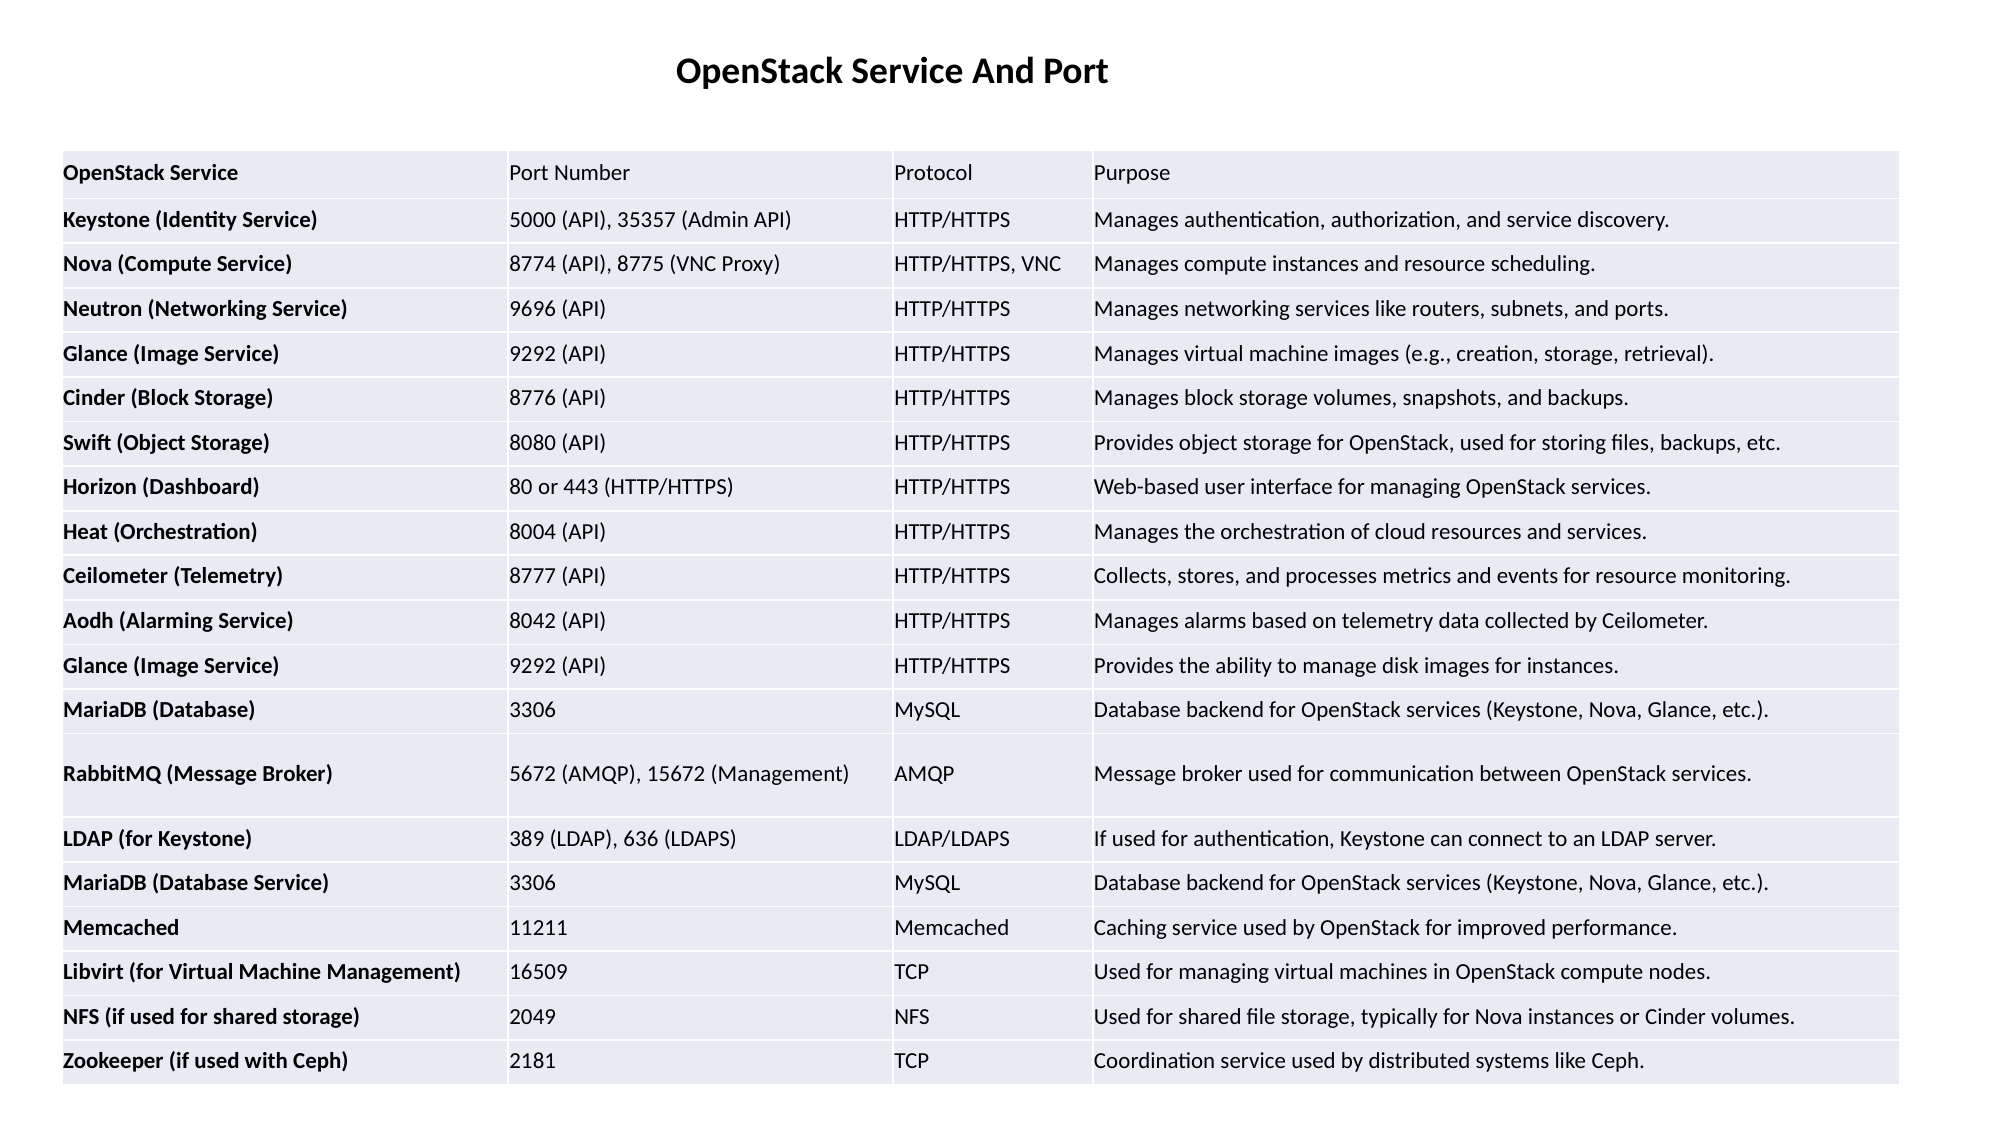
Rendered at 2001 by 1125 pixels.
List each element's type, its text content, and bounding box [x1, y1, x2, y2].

table_cell Manages compute instances and resource scheduling. [1094, 244, 1899, 287]
table_cell Provides object storage for OpenStack, used for storing files, backups, etc. [1094, 422, 1899, 465]
table_cell 8080 (API) [509, 422, 892, 465]
table_cell TCP [894, 952, 1092, 995]
table_cell Manages networking services like routers, subnets, and ports. [1094, 289, 1899, 331]
table_cell HTTP/HTTPS [894, 467, 1092, 510]
table_header Purpose [1094, 151, 1899, 198]
table_cell MariaDB (Database Service) [63, 863, 507, 906]
table_cell Manages the orchestration of cloud resources and services. [1094, 512, 1899, 554]
table_cell 8004 (API) [509, 512, 892, 554]
table_cell Neutron (Networking Service) [63, 289, 507, 331]
table_header Protocol [894, 151, 1092, 198]
table_cell Manages authentication, authorization, and service discovery. [1094, 199, 1899, 242]
table_cell Zookeeper (if used with Ceph) [63, 1041, 507, 1084]
table_cell Coordination service used by distributed systems like Ceph. [1094, 1041, 1899, 1084]
table_cell MySQL [894, 690, 1092, 733]
table_cell Swift (Object Storage) [63, 422, 507, 465]
table_cell 8774 (API), 8775 (VNC Proxy) [509, 244, 892, 287]
table_cell HTTP/HTTPS, VNC [894, 244, 1092, 287]
table_cell 11211 [509, 907, 892, 950]
table_cell HTTP/HTTPS [894, 422, 1092, 465]
table_cell 3306 [509, 690, 892, 733]
table_cell HTTP/HTTPS [894, 378, 1092, 421]
table_cell LDAP/LDAPS [894, 818, 1092, 861]
table_cell Manages block storage volumes, snapshots, and backups. [1094, 378, 1899, 421]
table_cell RabbitMQ (Message Broker) [63, 734, 507, 816]
table_cell HTTP/HTTPS [894, 512, 1092, 554]
table_cell Memcached [63, 907, 507, 950]
table_cell 8042 (API) [509, 601, 892, 644]
table_cell 5000 (API), 35357 (Admin API) [509, 199, 892, 242]
table_cell 80 or 443 (HTTP/HTTPS) [509, 467, 892, 510]
table_cell 8777 (API) [509, 556, 892, 599]
table_cell Ceilometer (Telemetry) [63, 556, 507, 599]
table_cell 8776 (API) [509, 378, 892, 421]
table_cell Keystone (Identity Service) [63, 199, 507, 242]
table_cell Database backend for OpenStack services (Keystone, Nova, Glance, etc.). [1094, 690, 1899, 733]
table_cell Aodh (Alarming Service) [63, 601, 507, 644]
table_cell NFS (if used for shared storage) [63, 996, 507, 1039]
table_cell Collects, stores, and processes metrics and events for resource monitoring. [1094, 556, 1899, 599]
table_cell 389 (LDAP), 636 (LDAPS) [509, 818, 892, 861]
table_cell Used for shared file storage, typically for Nova instances or Cinder volumes. [1094, 996, 1899, 1039]
table_cell HTTP/HTTPS [894, 289, 1092, 331]
table_cell HTTP/HTTPS [894, 556, 1092, 599]
table_cell 2049 [509, 996, 892, 1039]
table_cell 3306 [509, 863, 892, 906]
table_cell MariaDB (Database) [63, 690, 507, 733]
table_cell Caching service used by OpenStack for improved performance. [1094, 907, 1899, 950]
table_cell 16509 [509, 952, 892, 995]
table_cell Glance (Image Service) [63, 645, 507, 688]
table_cell HTTP/HTTPS [894, 333, 1092, 376]
table_cell NFS [894, 996, 1092, 1039]
table_cell Nova (Compute Service) [63, 244, 507, 287]
table_header Port Number [509, 151, 892, 198]
table_cell Horizon (Dashboard) [63, 467, 507, 510]
table_cell LDAP (for Keystone) [63, 818, 507, 861]
table_cell HTTP/HTTPS [894, 199, 1092, 242]
table_cell Manages alarms based on telemetry data collected by Ceilometer. [1094, 601, 1899, 644]
table_cell Message broker used for communication between OpenStack services. [1094, 734, 1899, 816]
table_cell 5672 (AMQP), 15672 (Management) [509, 734, 892, 816]
table_cell Database backend for OpenStack services (Keystone, Nova, Glance, etc.). [1094, 863, 1899, 906]
table_cell Provides the ability to manage disk images for instances. [1094, 645, 1899, 688]
table_cell 9292 (API) [509, 645, 892, 688]
table_cell Heat (Orchestration) [63, 512, 507, 554]
table_cell Cinder (Block Storage) [63, 378, 507, 421]
table_cell 9292 (API) [509, 333, 892, 376]
table_cell Web-based user interface for managing OpenStack services. [1094, 467, 1899, 510]
text_box OpenStack Service And Port [661, 39, 1399, 99]
table_cell MySQL [894, 863, 1092, 906]
table_cell 2181 [509, 1041, 892, 1084]
table_cell Used for managing virtual machines in OpenStack compute nodes. [1094, 952, 1899, 995]
table_cell Memcached [894, 907, 1092, 950]
table_cell 9696 (API) [509, 289, 892, 331]
table_cell HTTP/HTTPS [894, 601, 1092, 644]
table_cell TCP [894, 1041, 1092, 1084]
table_header OpenStack Service [63, 151, 507, 198]
table_cell AMQP [894, 734, 1092, 816]
table_cell If used for authentication, Keystone can connect to an LDAP server. [1094, 818, 1899, 861]
table_cell Glance (Image Service) [63, 333, 507, 376]
table_cell Libvirt (for Virtual Machine Management) [63, 952, 507, 995]
table_cell Manages virtual machine images (e.g., creation, storage, retrieval). [1094, 333, 1899, 376]
table_cell HTTP/HTTPS [894, 645, 1092, 688]
